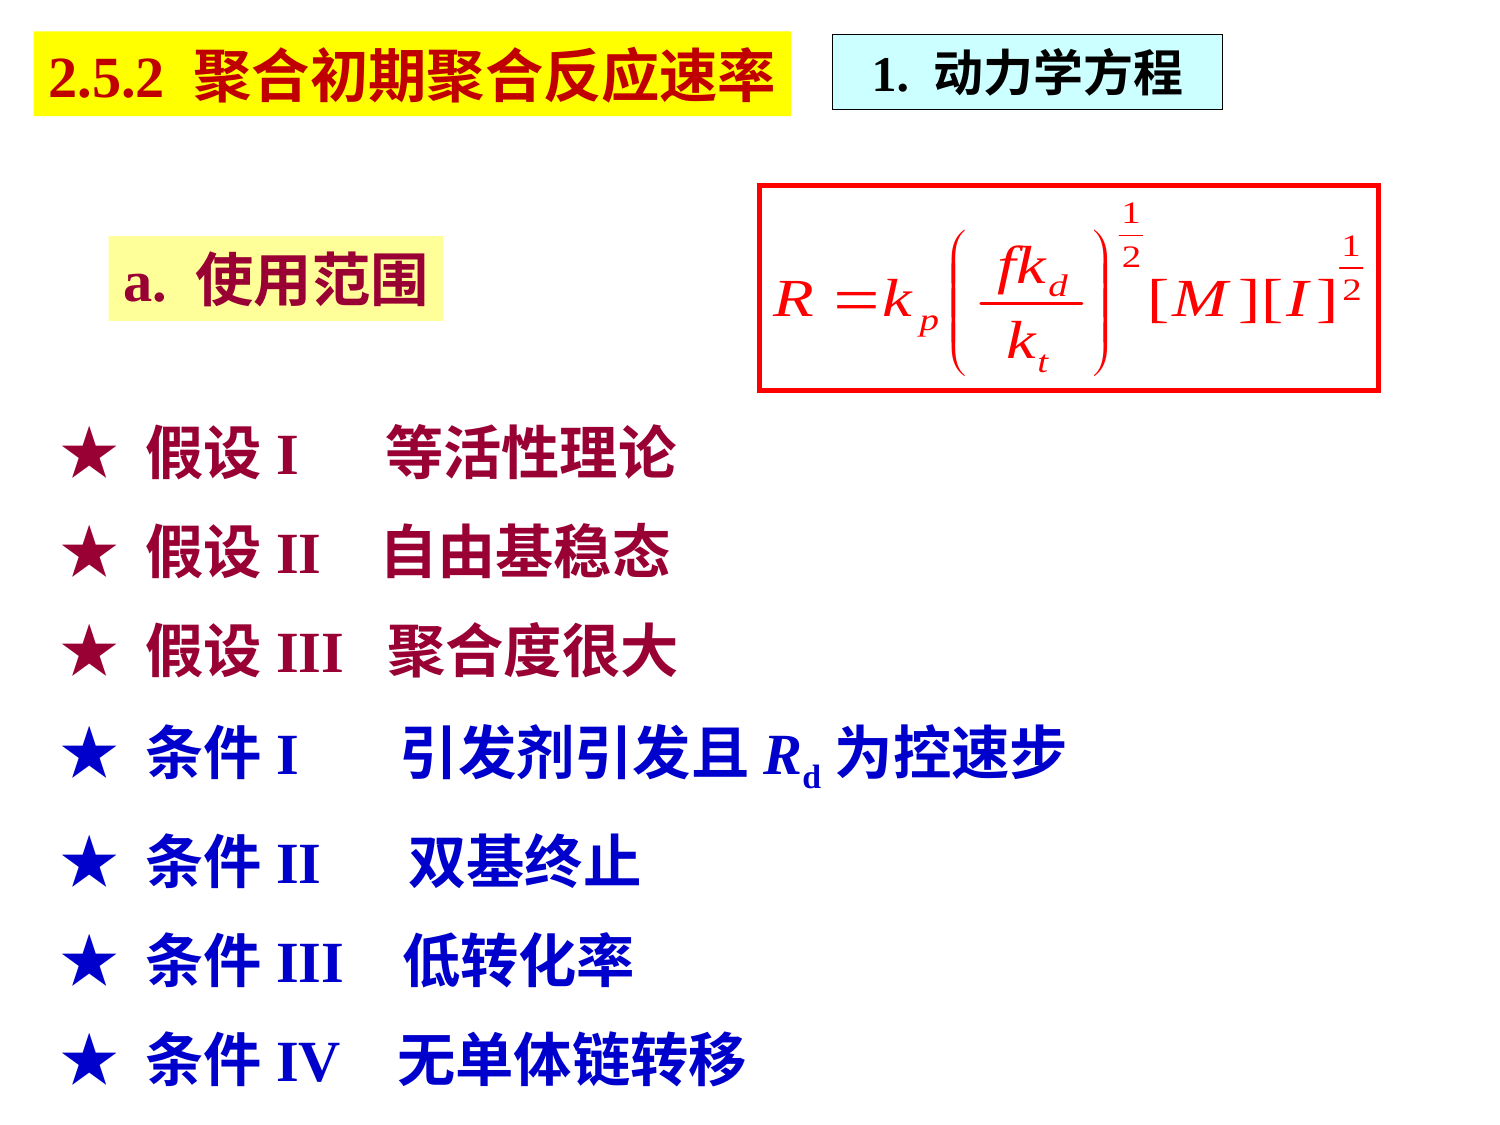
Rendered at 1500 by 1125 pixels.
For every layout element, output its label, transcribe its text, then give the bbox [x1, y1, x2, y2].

text_box ★ 假设I 等活性理论 ★ 假设II 自由基稳态 ★ 假设III 聚合度很大 ★ 条件I 引发剂引发且Rd为控速步 ★ 条件II 双基终止 ★ 条件III 低转化率 ★ 条件IV 无单体链转移 [45, 391, 1083, 1101]
text_box 1. 动力学方程 [832, 34, 1223, 110]
text_box a. 使用范围 [108, 236, 444, 321]
text_box 2.5.2 聚合初期聚合反应速率 [33, 31, 791, 117]
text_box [761, 187, 1377, 389]
